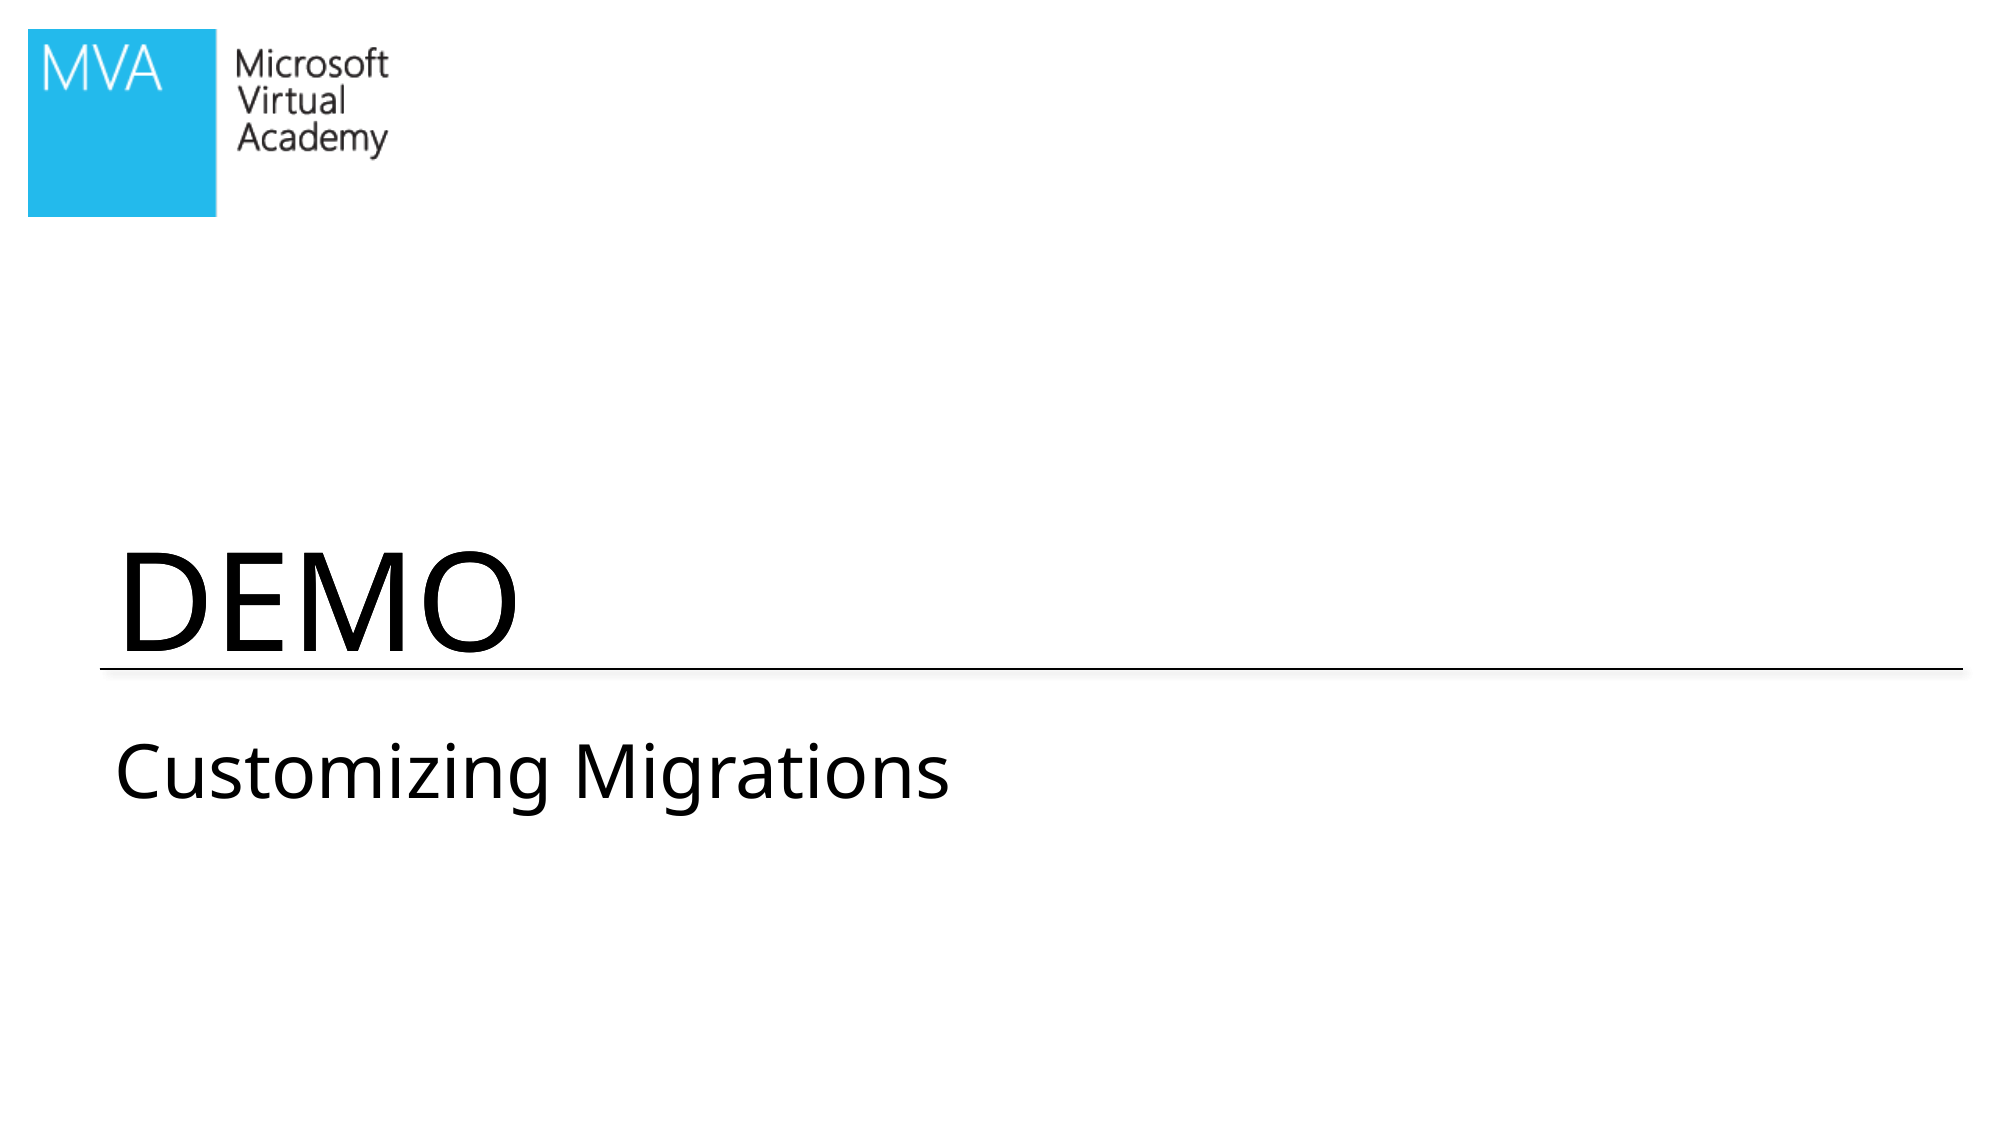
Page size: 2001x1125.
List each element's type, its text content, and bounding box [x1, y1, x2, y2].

picture [28, 29, 497, 217]
title Customizing Migrations [99, 733, 1976, 1009]
